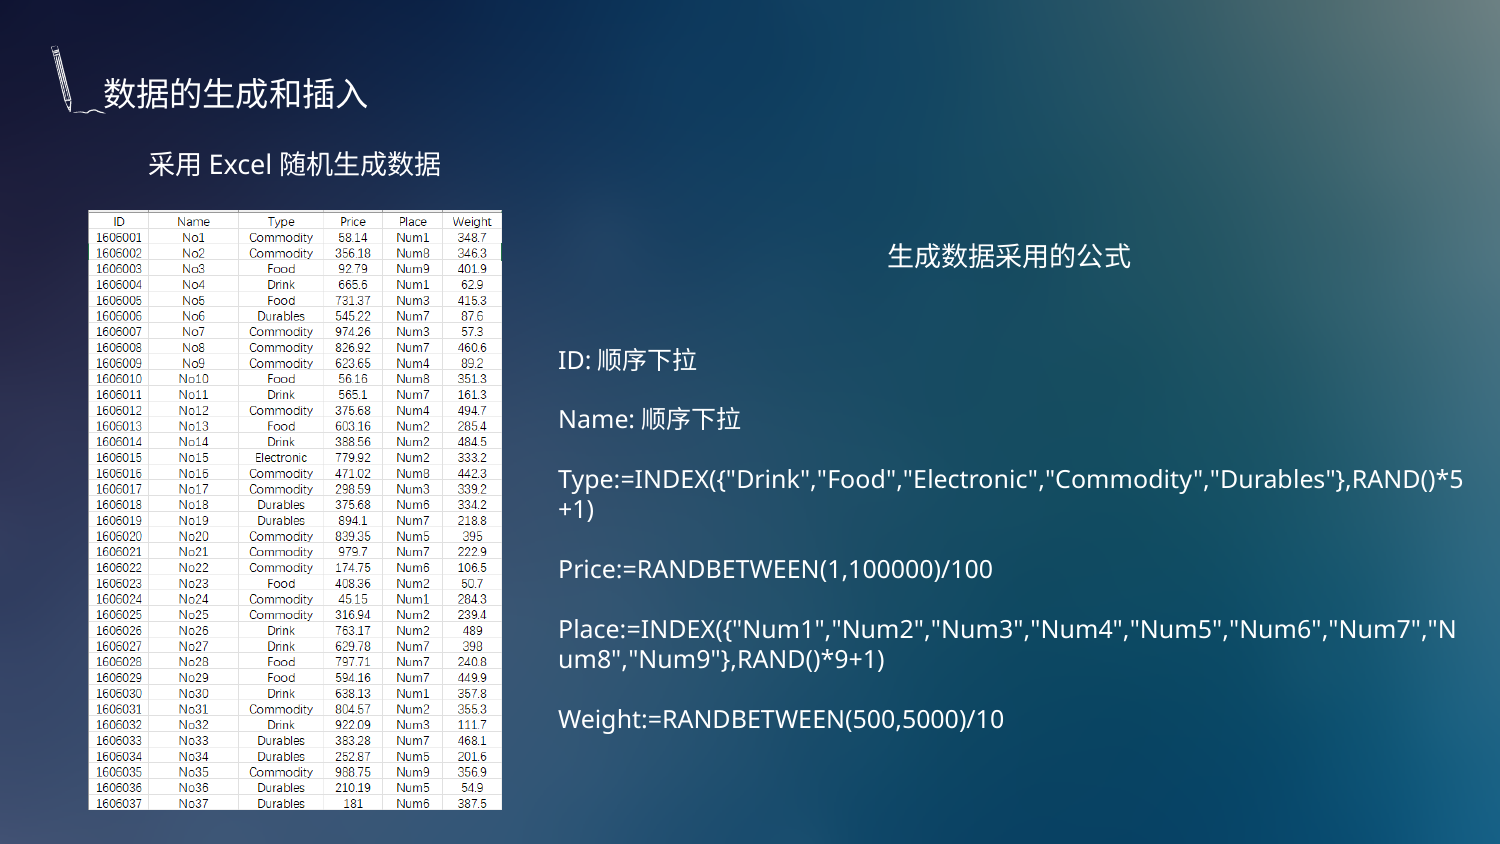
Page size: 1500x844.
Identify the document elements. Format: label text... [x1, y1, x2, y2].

text_box 生成数据采用的公式 [873, 231, 1154, 280]
text_box 数据的生成和插入 [88, 45, 1209, 121]
text_box ID:顺序下拉 Name:顺序下拉 Type:=INDEX({"Drink","Food","Electronic","Commodity","Durables"},RAND()*5+1) Price:=RANDBETWEEN(1,100000)/100 Place:=INDEX({"Num1","Num2","Num3","Num4","Num5","Num6","Num7","Num8","Num9"},RAND()*9+1) Weight:=RANDBETWEEN(500,5000)/10 [543, 336, 1484, 741]
picture [0, 0, 1500, 844]
text_box 采用Excel随机生成数据 [133, 139, 457, 187]
